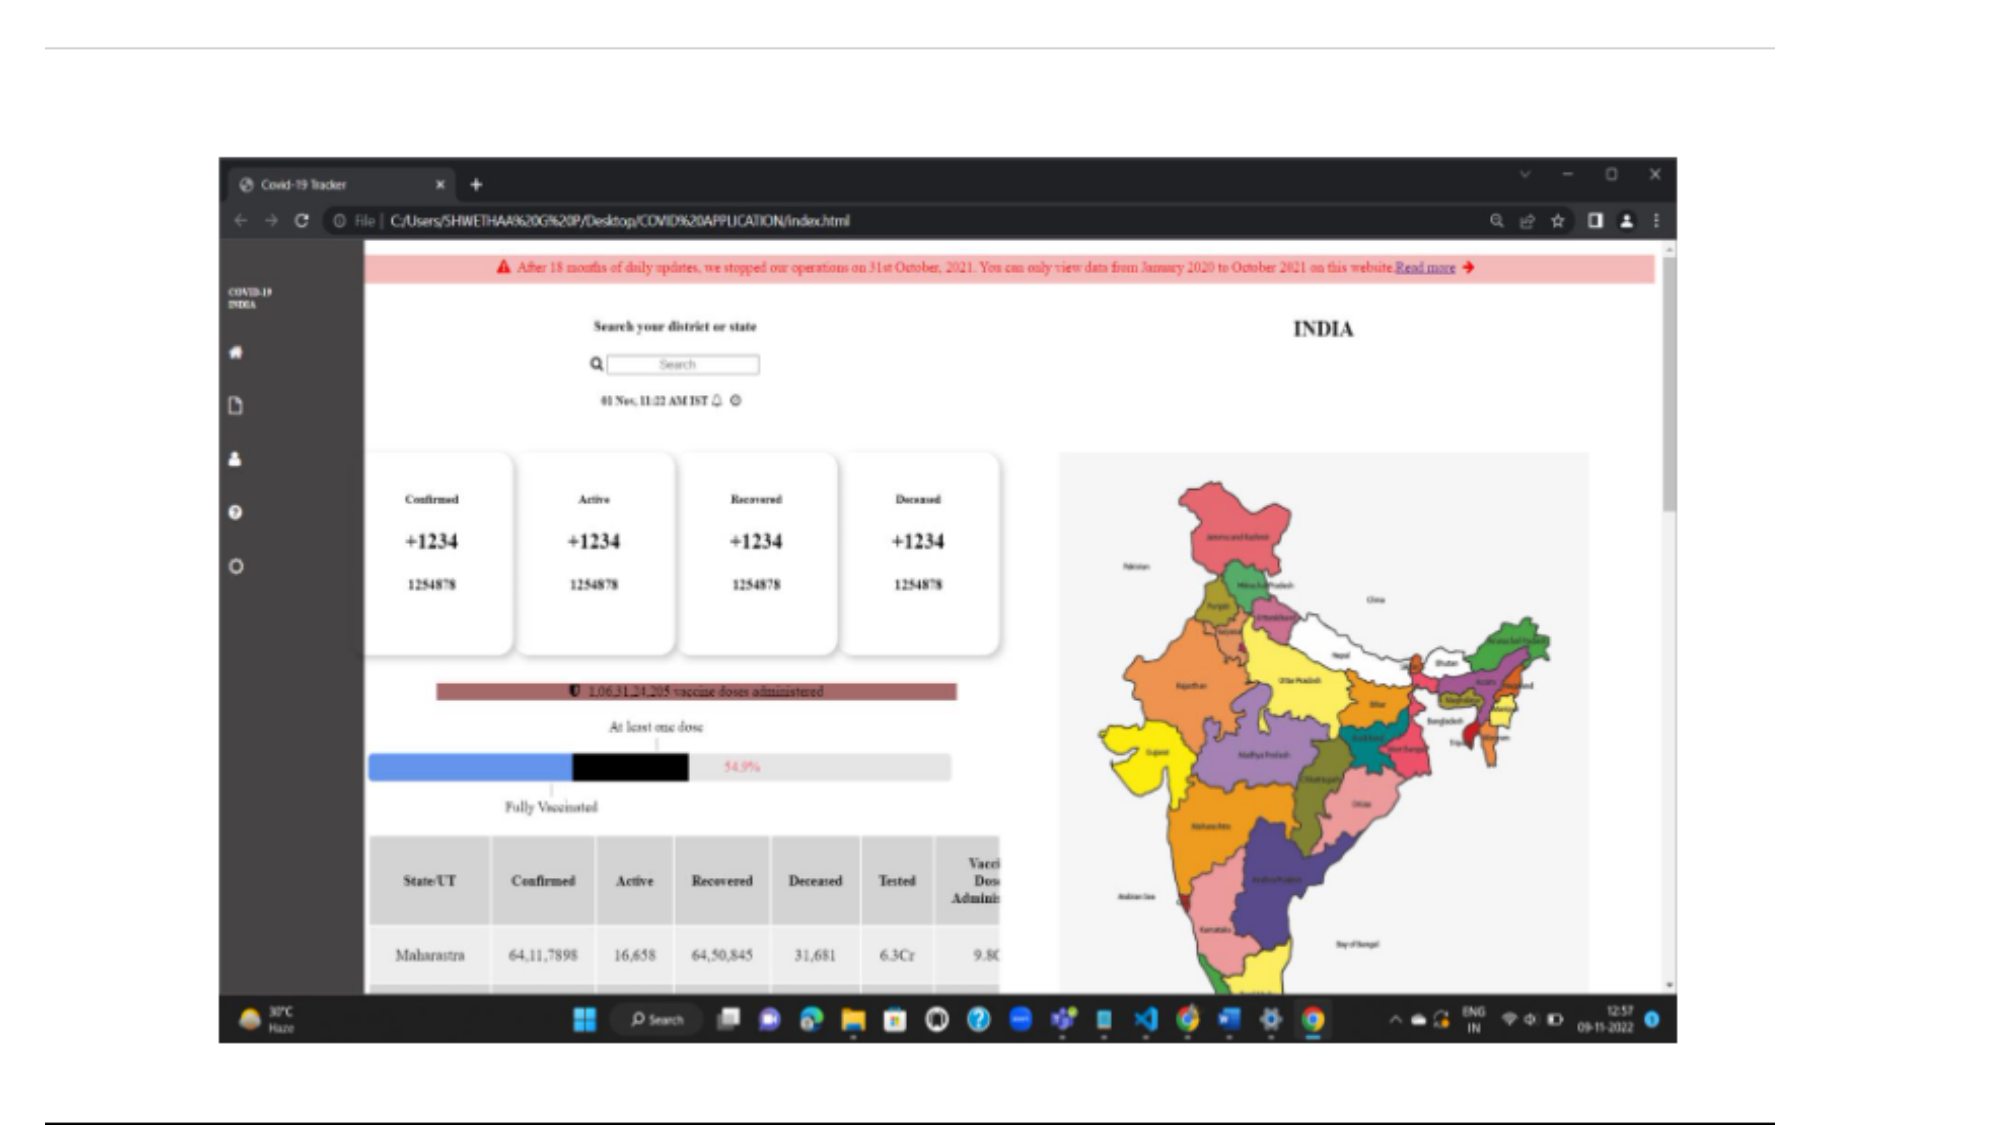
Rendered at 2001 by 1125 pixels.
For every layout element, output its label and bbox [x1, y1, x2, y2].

picture [45, 44, 1775, 1125]
